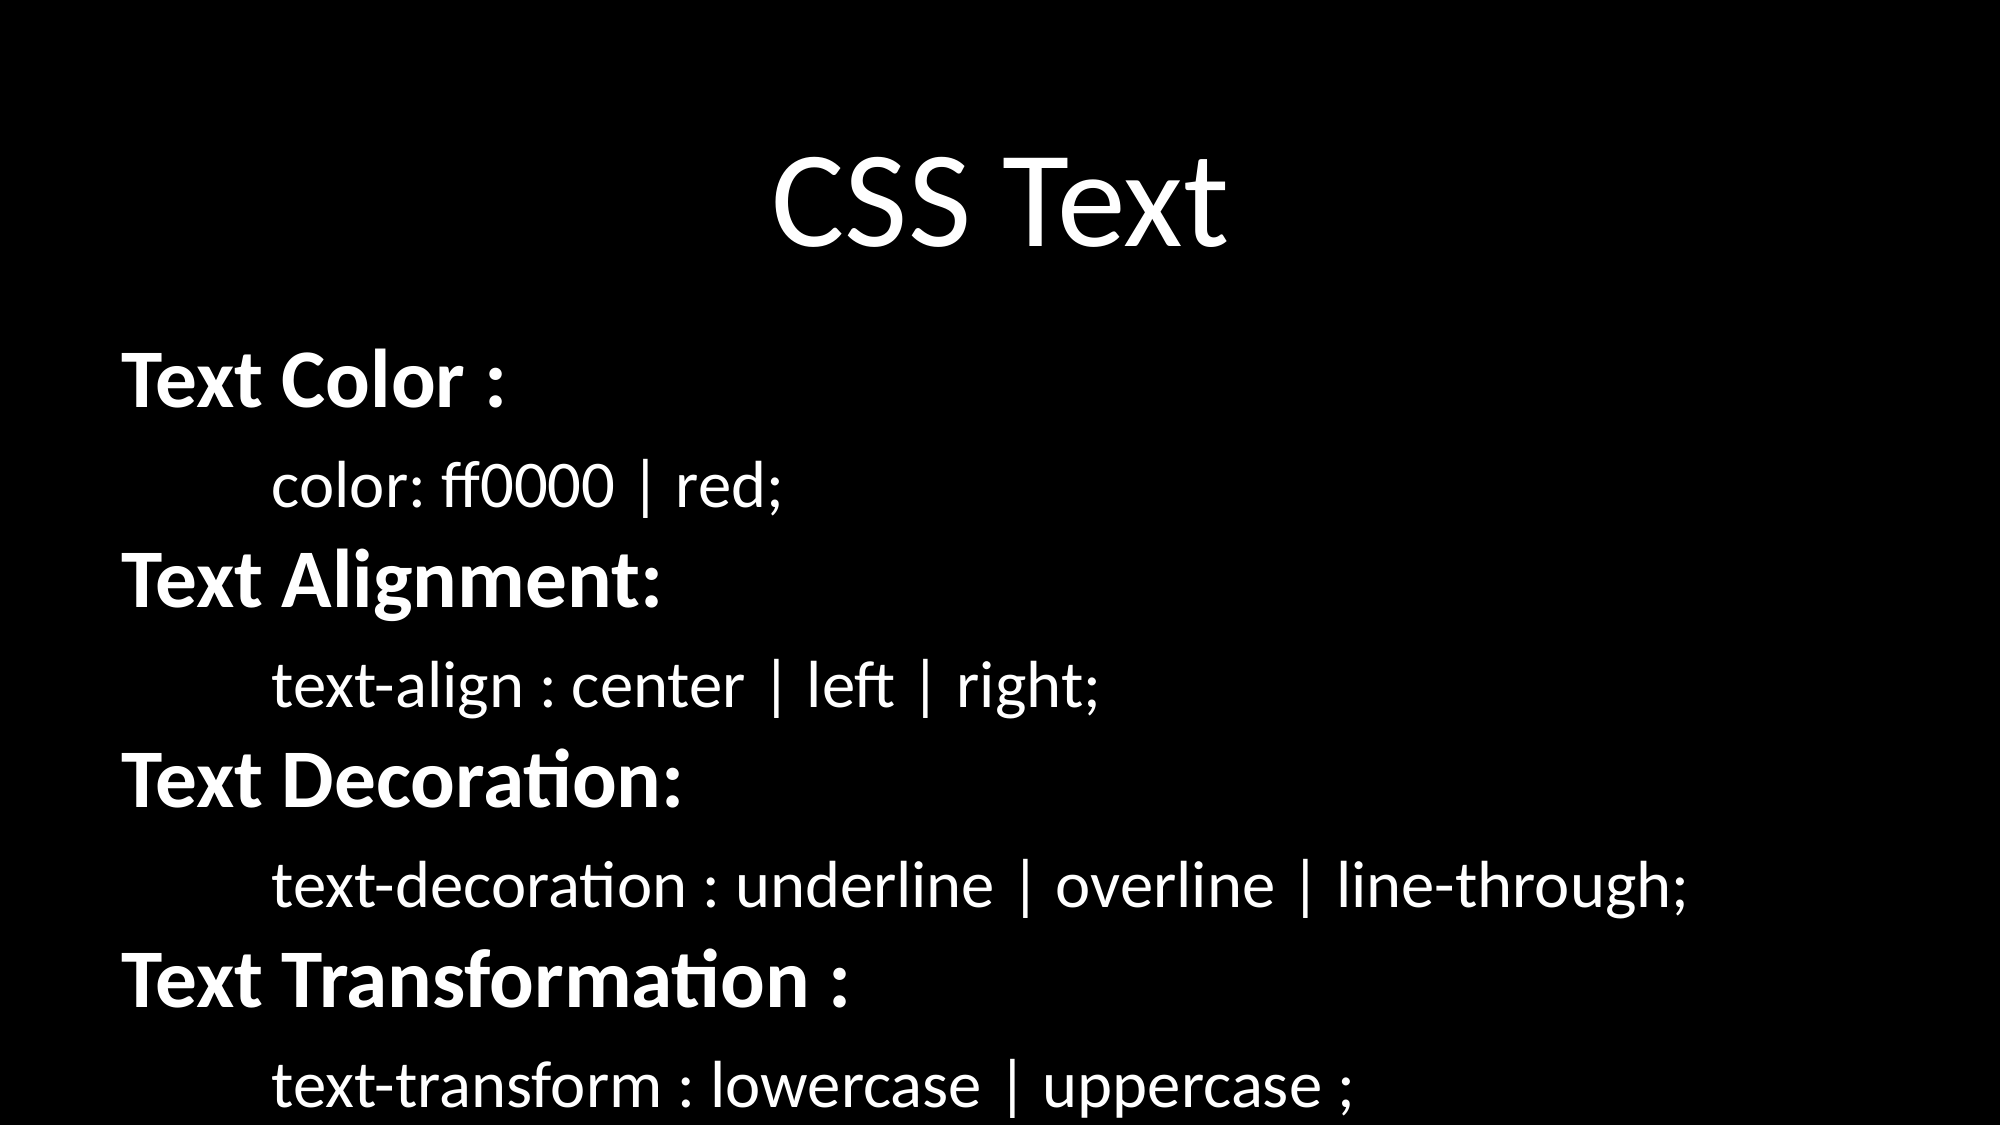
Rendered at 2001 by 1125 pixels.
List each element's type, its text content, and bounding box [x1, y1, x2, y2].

text_box Text Color : color: ff0000 | red; Text Alignment: text-align : center | left | right; Text Decoration: text-decoration : underline | overline | line-through; Text Transformation : text-transform : lowercase | uppercase ; [107, 316, 1903, 1125]
text_box CSS Text [756, 101, 1245, 282]
